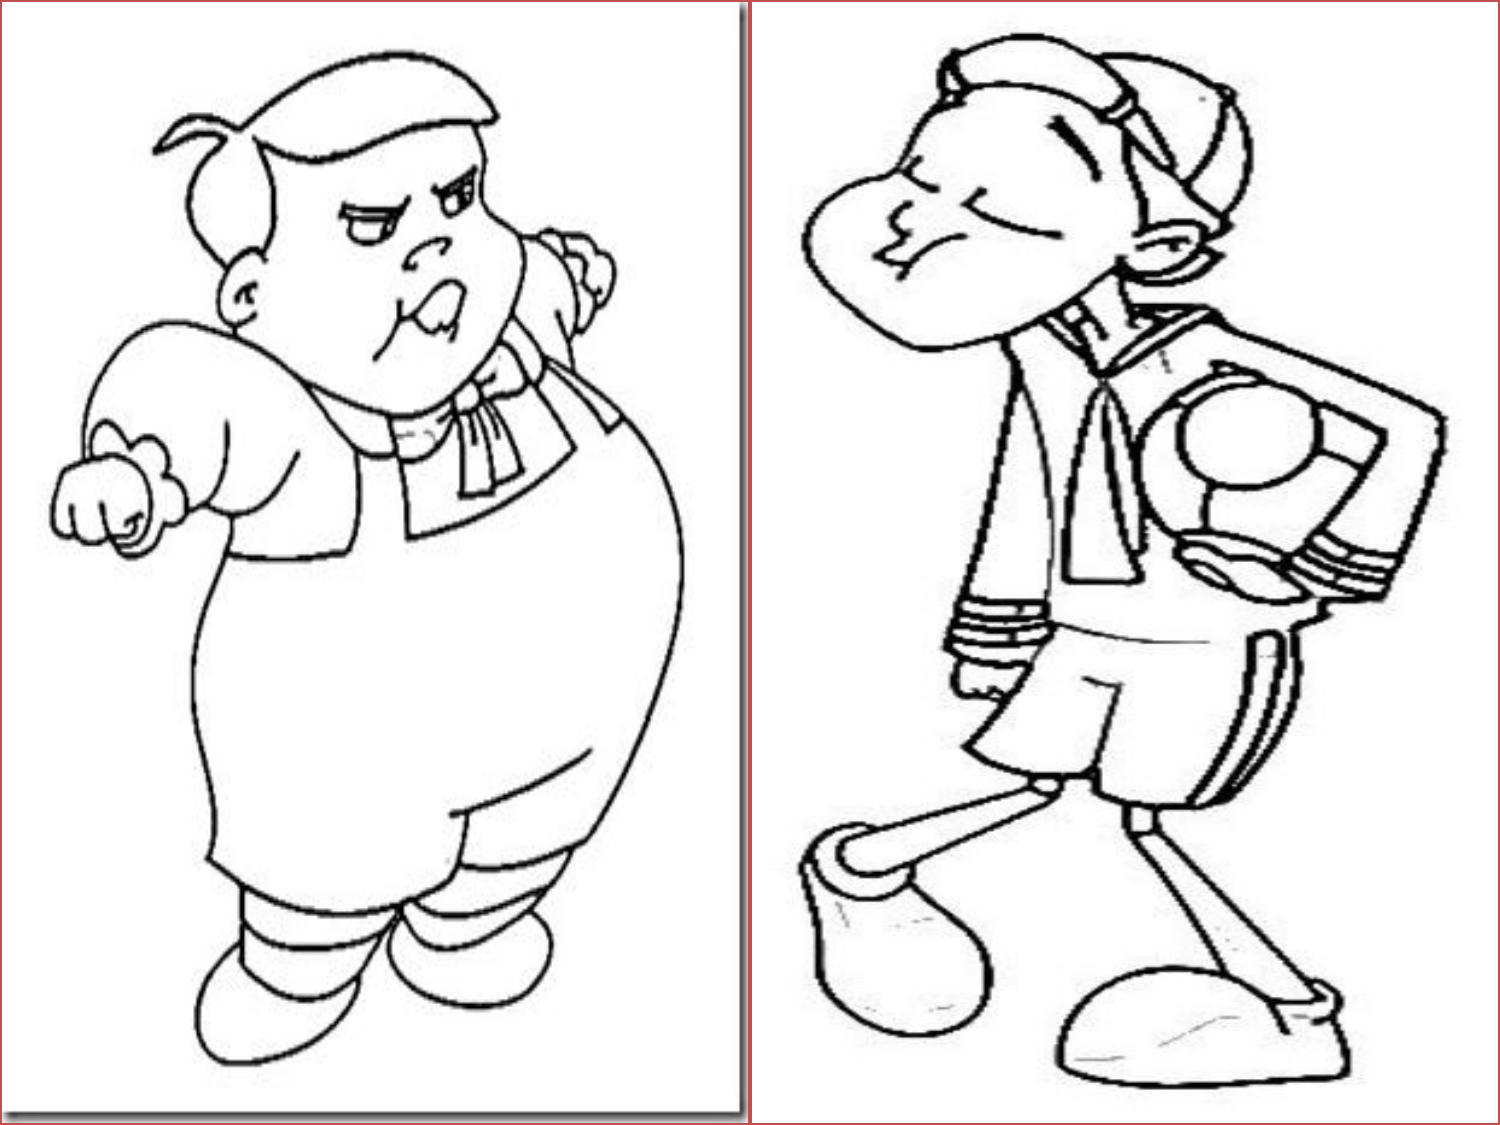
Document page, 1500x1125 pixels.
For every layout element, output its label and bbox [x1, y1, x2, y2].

text_box [0, 0, 748, 1125]
text_box [748, 0, 1500, 1125]
